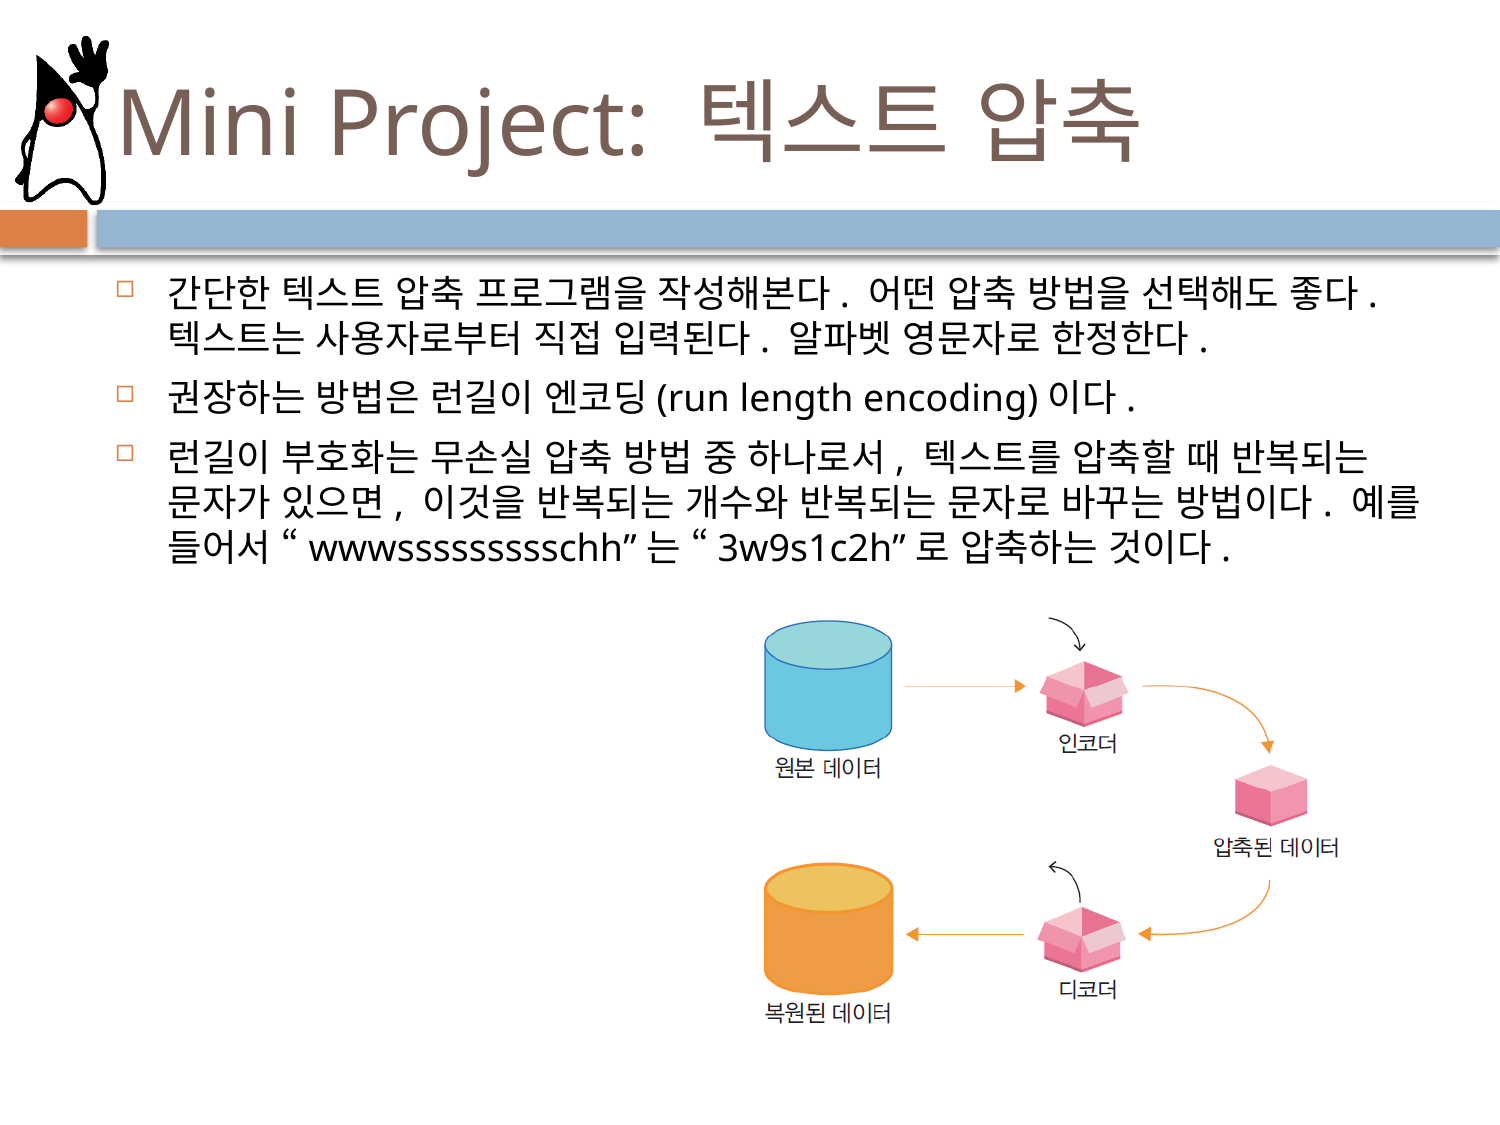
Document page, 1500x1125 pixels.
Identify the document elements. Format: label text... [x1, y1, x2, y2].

list 간단한 텍스트 압축 프로그램을 작성해본다. 어떤 압축 방법을 선택해도 좋다. 텍스트는 사용자로부터 직접 입력된다. 알파벳 영문자로 한정한다. 권장하는 방법은 런길이 엔코딩(run length encoding)이다. 런길이 부호화는 무손실 압축 방법 중 하나로서, 텍스트를 압축할 때 반복되는 문자가 있으면, 이것을 반복되는 개수와 반복되는 문자로 바꾸는 방법이다. 예를 들어서 “wwwssssssssschh”는 “3w9s1c2h”로 압축하는 것이다. [100, 262, 1438, 1000]
title Mini Project: 텍스트 압축 [100, 37, 1438, 200]
picture [15, 36, 109, 205]
picture [725, 584, 1370, 1044]
